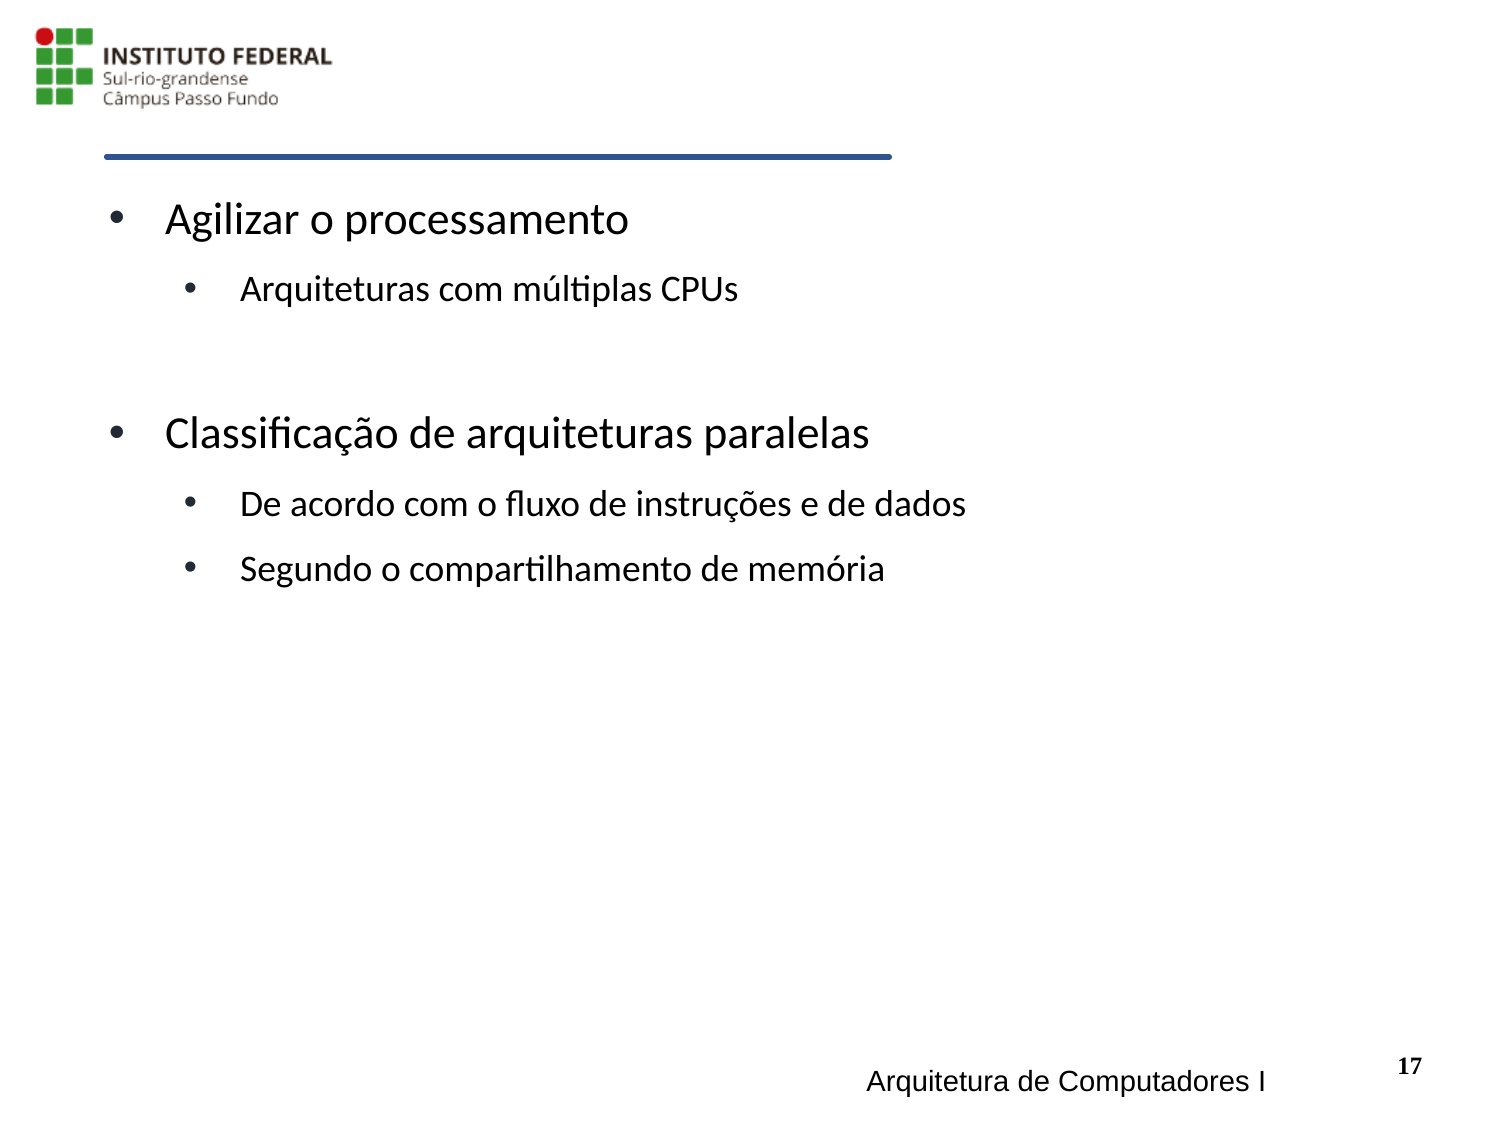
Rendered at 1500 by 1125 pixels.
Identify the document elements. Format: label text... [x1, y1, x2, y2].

text_box 17 [1049, 1012, 1438, 1088]
list Agilizar o processamento Arquiteturas com múltiplas CPUs Classificação de arquiteturas paralelas De acordo com o fluxo de instruções e de dados Segundo o compartilhamento de memória [75, 187, 1425, 930]
text_box Arquitetura de Computadores I [733, 1054, 1400, 1125]
picture [21, 20, 340, 124]
